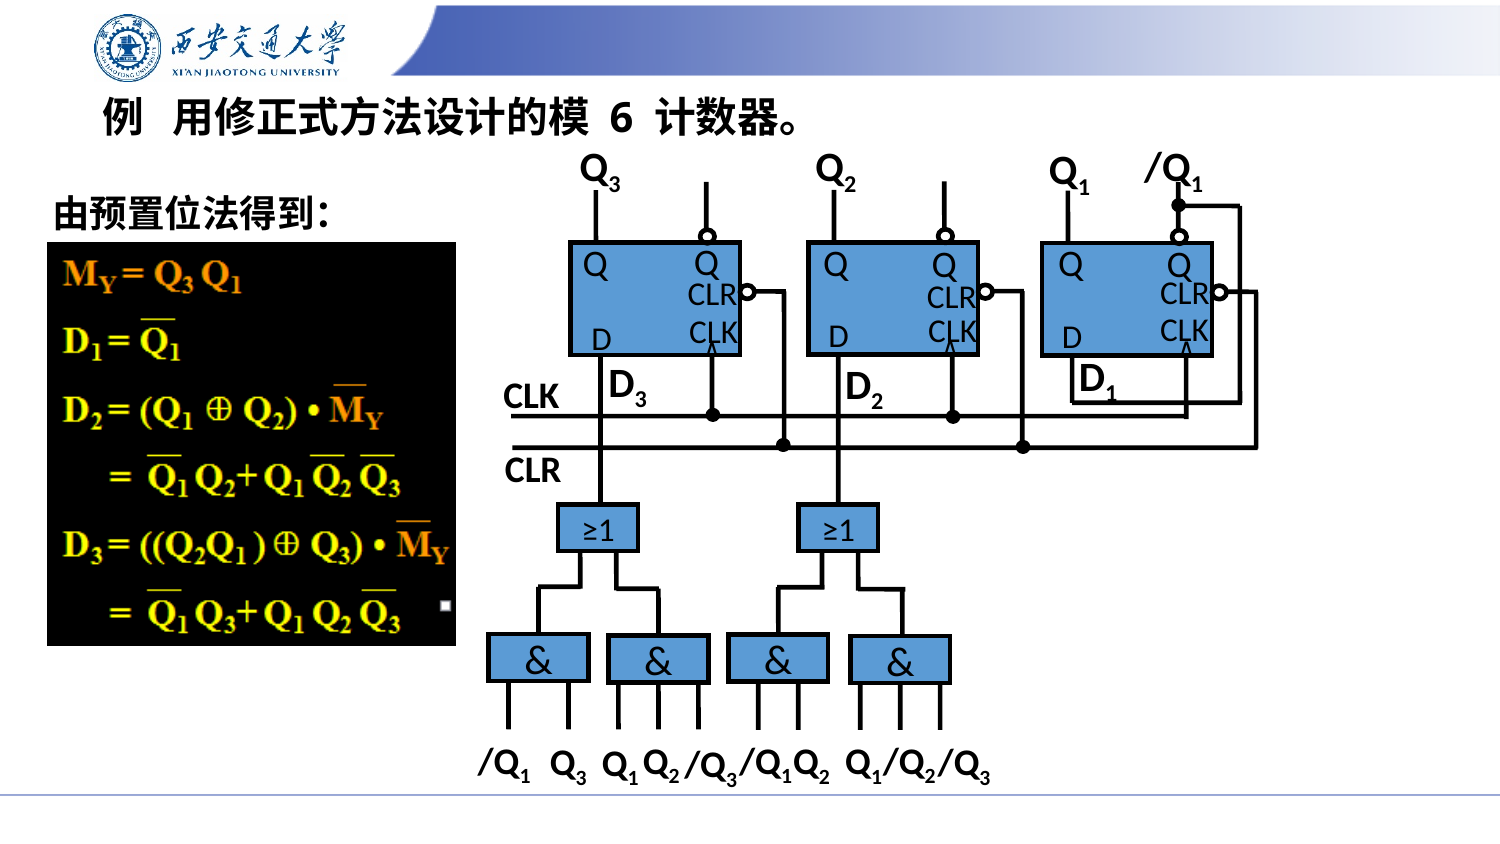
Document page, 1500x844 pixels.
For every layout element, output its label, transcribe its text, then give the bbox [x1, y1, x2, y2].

text_box Q2 [800, 132, 881, 181]
text_box /Q1 [462, 729, 587, 796]
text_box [47, 242, 456, 646]
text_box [488, 181, 1258, 794]
title 例 用修正式方法设计的模 6 计数器。 [87, 89, 1350, 165]
text_box Q3 [564, 132, 645, 181]
text_box /Q1 [1129, 132, 1259, 205]
text_box 由预置位法得到： [37, 183, 488, 243]
text_box Q1 [587, 794, 715, 798]
picture [0, 0, 1500, 844]
text_box Q1 [1034, 135, 1115, 181]
